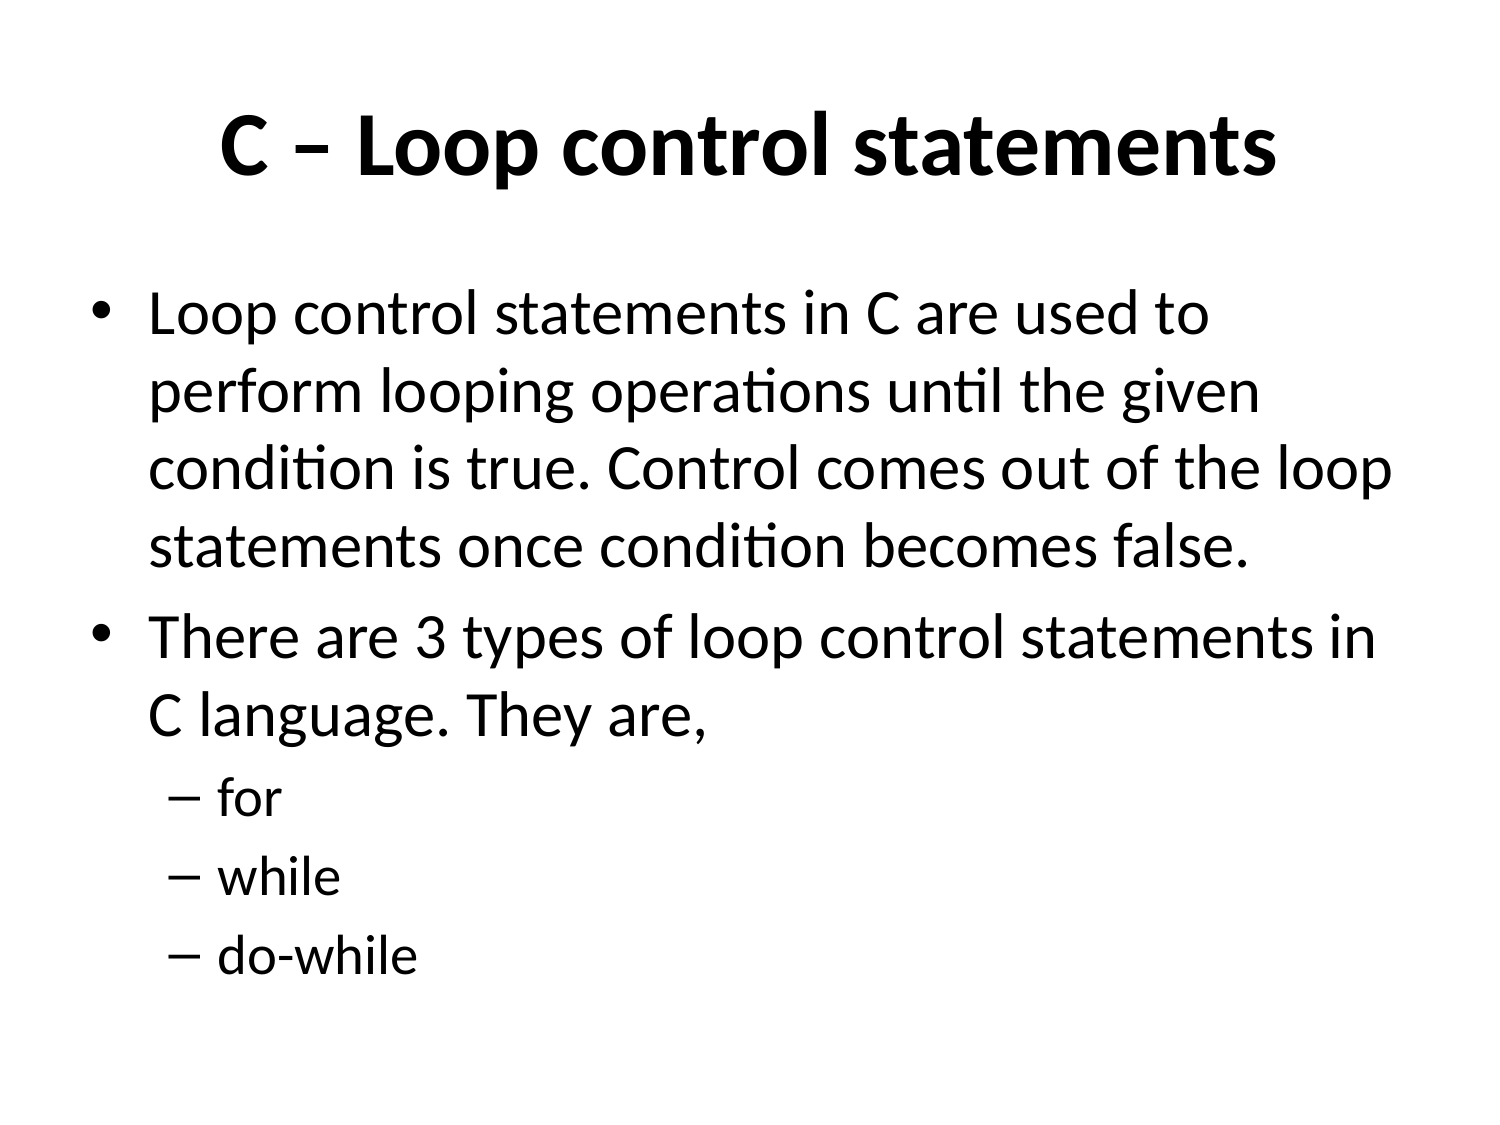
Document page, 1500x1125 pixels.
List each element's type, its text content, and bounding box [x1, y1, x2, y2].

title C – Loop control statements [75, 45, 1425, 233]
list Loop control statements in C are used to perform looping operations until the given condition is true. Control comes out of the loop statements once condition becomes false. There are 3 types of loop control statements in C language. They are, for while do-while [75, 262, 1425, 1005]
